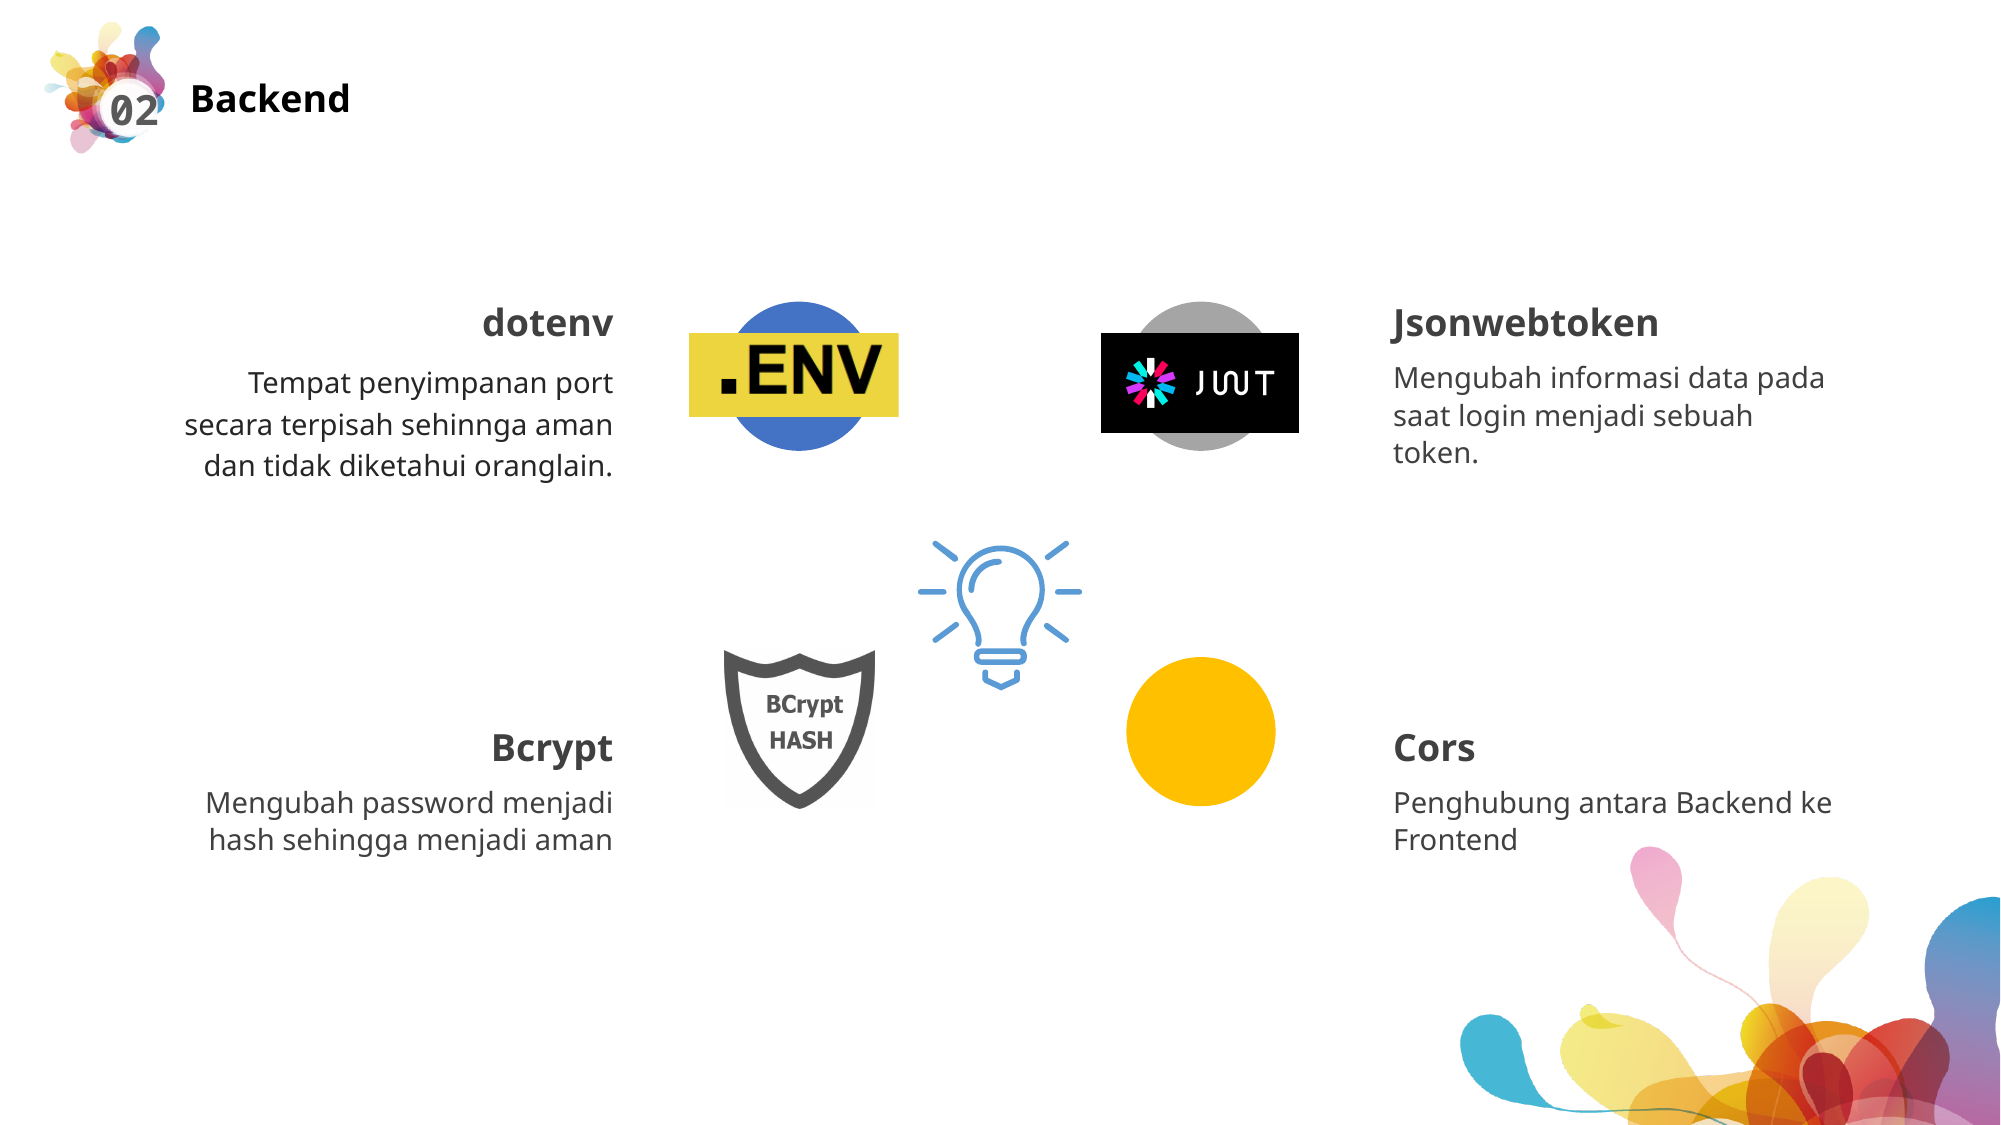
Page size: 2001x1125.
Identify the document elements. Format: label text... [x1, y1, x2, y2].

picture [1207, 832, 2001, 1125]
picture [1101, 333, 1299, 433]
text_box Backend [170, 60, 709, 135]
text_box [1378, 716, 1857, 866]
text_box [149, 716, 629, 863]
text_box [149, 291, 629, 489]
picture [689, 333, 899, 417]
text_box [1378, 291, 1857, 479]
picture [0, 0, 275, 177]
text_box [724, 301, 1276, 807]
picture [724, 650, 875, 809]
